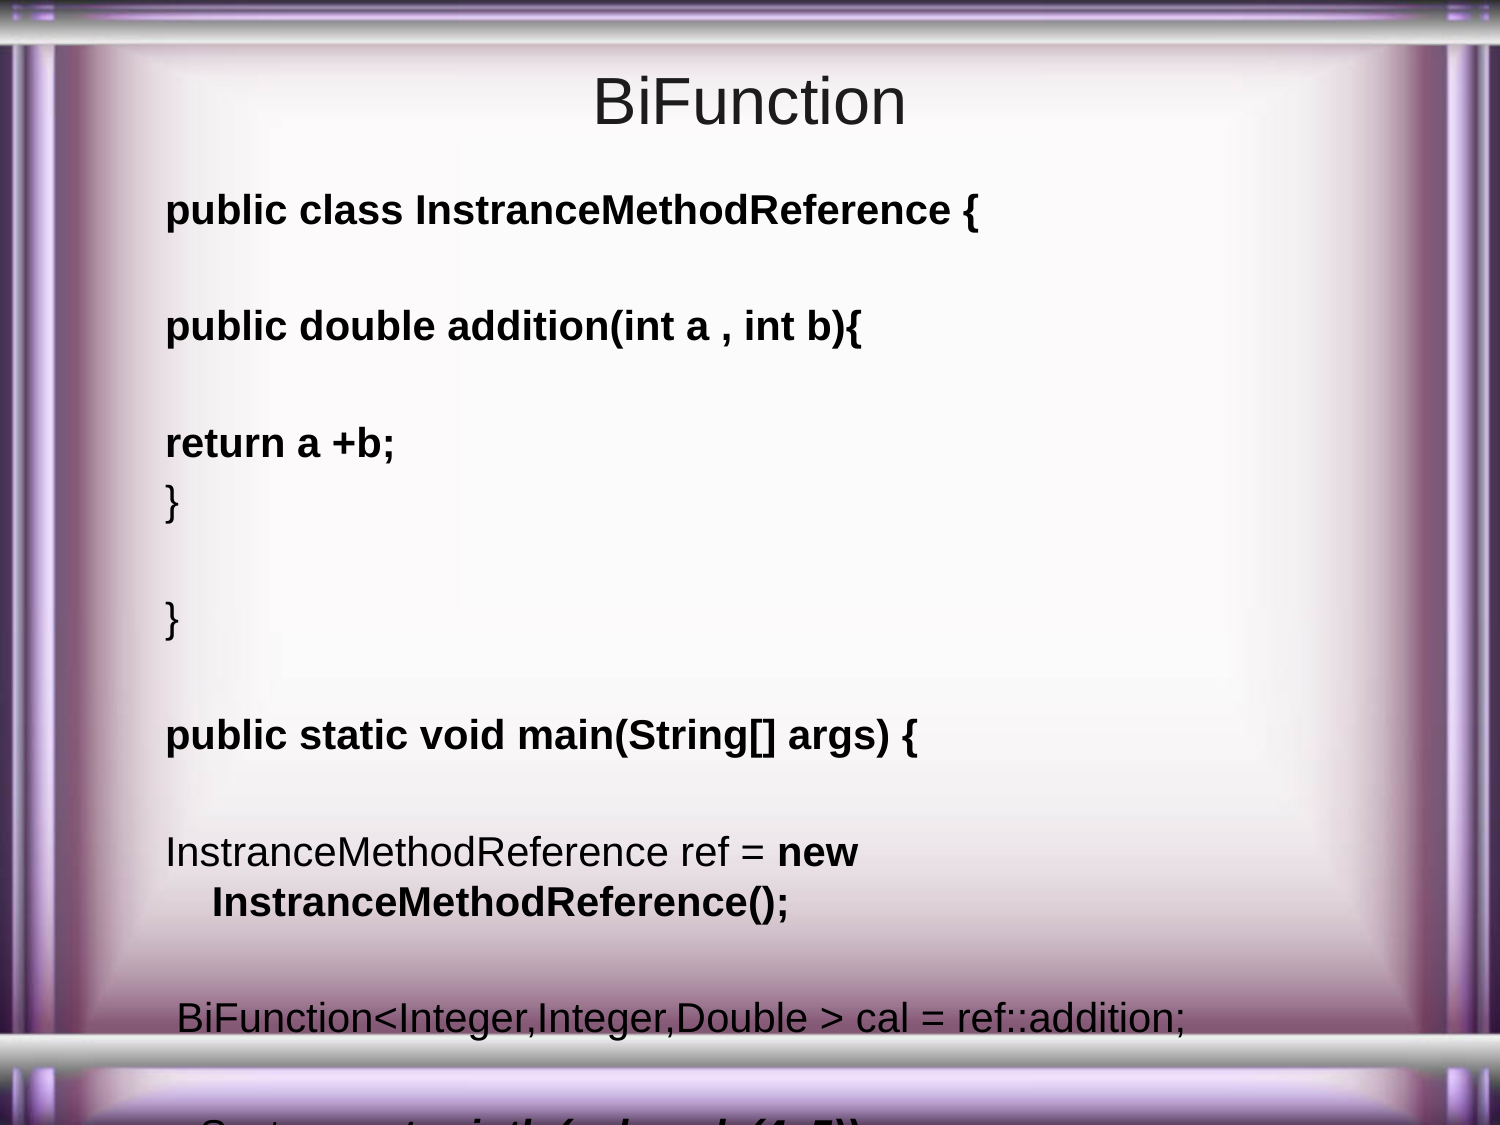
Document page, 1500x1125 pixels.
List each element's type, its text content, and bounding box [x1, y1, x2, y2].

title BiFunction [75, 45, 1425, 150]
list public class InstranceMethodReference { public double addition(int a , int b){ return a +b; } } public static void main(String[] args) { InstranceMethodReference ref = new InstranceMethodReference(); BiFunction<Integer,Integer,Double > cal = ref::addition; System.out.println(cal.apply(4, 5)); } [75, 174, 1425, 1005]
picture [0, 0, 1500, 1125]
